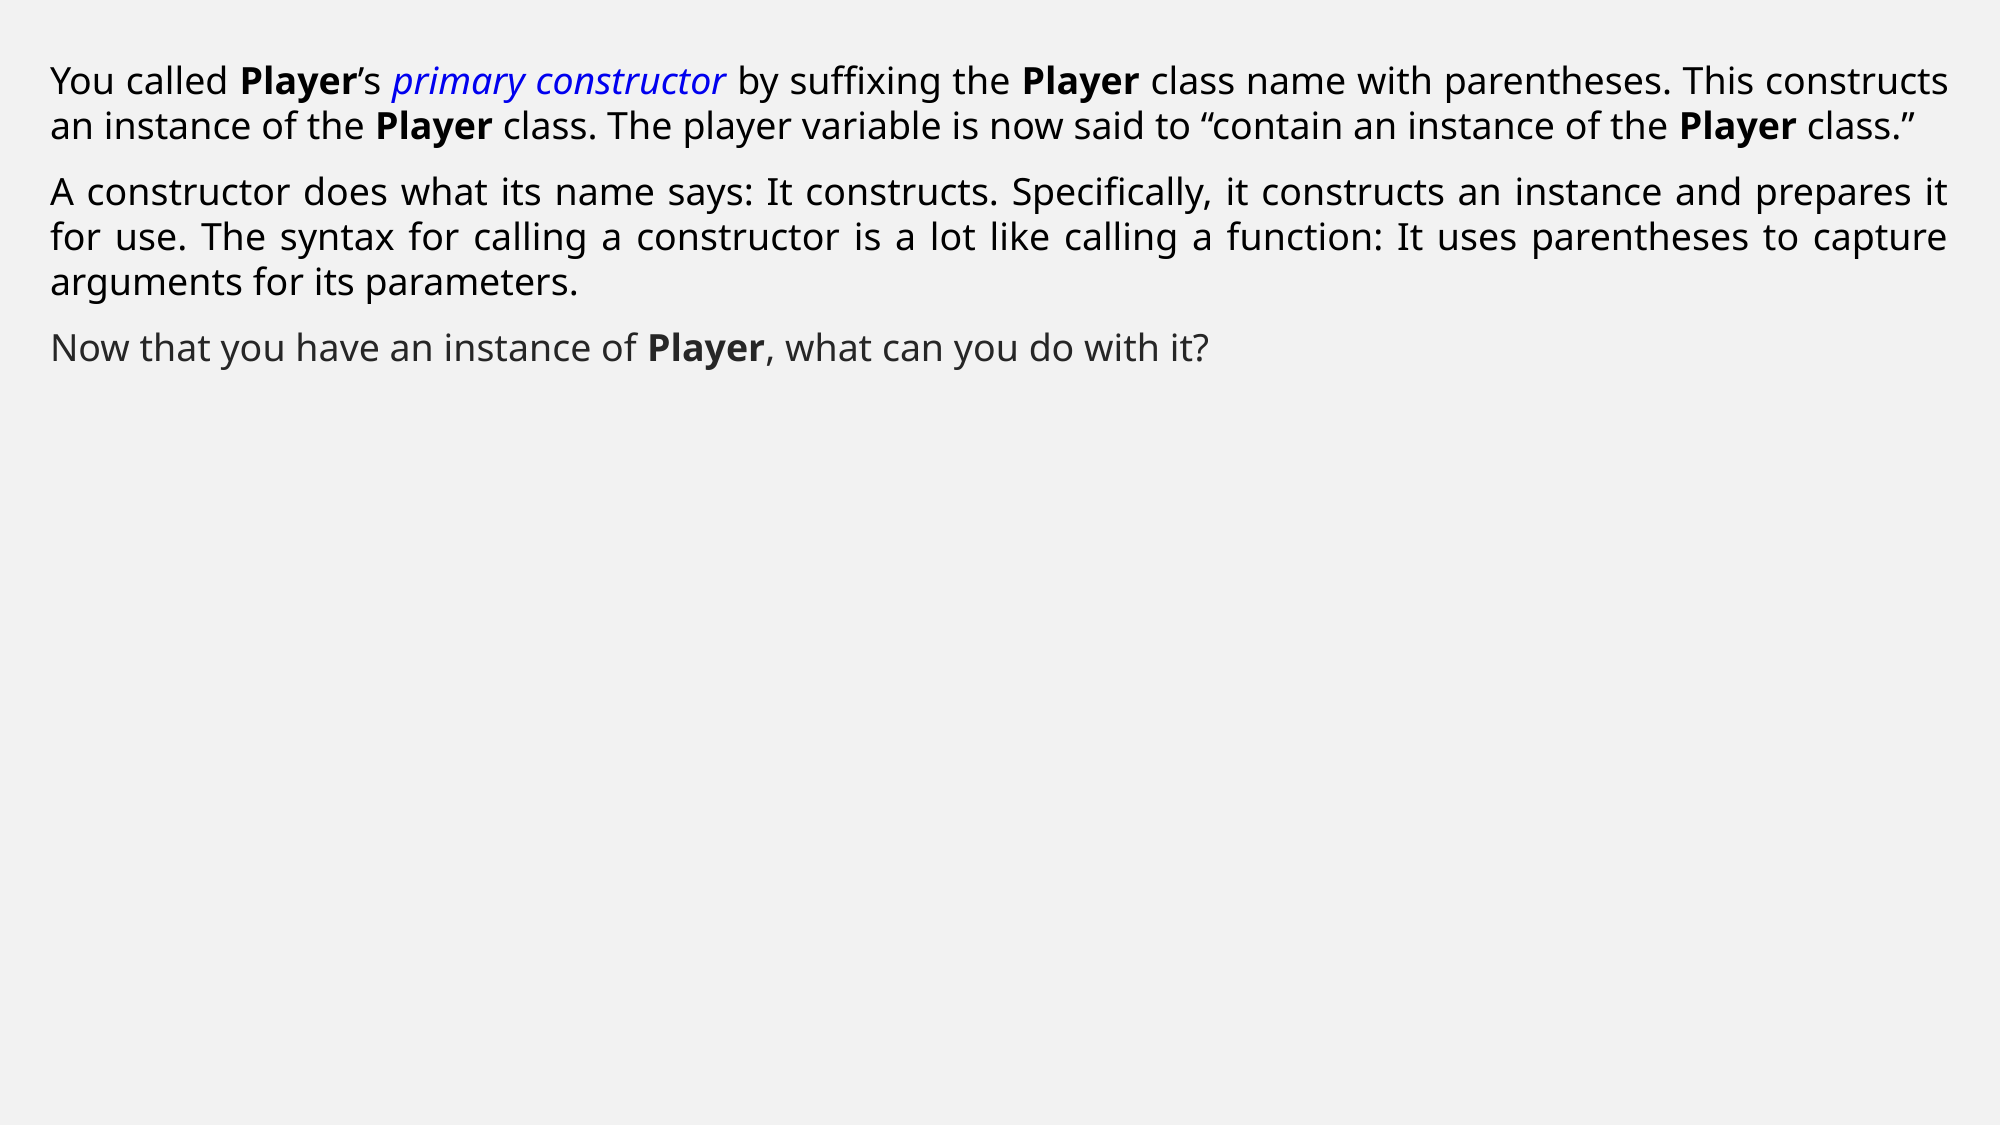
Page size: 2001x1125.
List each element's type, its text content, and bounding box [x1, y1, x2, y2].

list You called Player’s primary constructor by suffixing the Player class name with parentheses. This constructs an instance of the Player class. The player variable is now said to “contain an instance of the Player class.” A constructor does what its name says: It constructs. Specifically, it constructs an instance and prepares it for use. The syntax for calling a constructor is a lot like calling a function: It uses parentheses to capture arguments for its parameters. Now that you have an instance of Player, what can you do with it? [34, 49, 1965, 1100]
